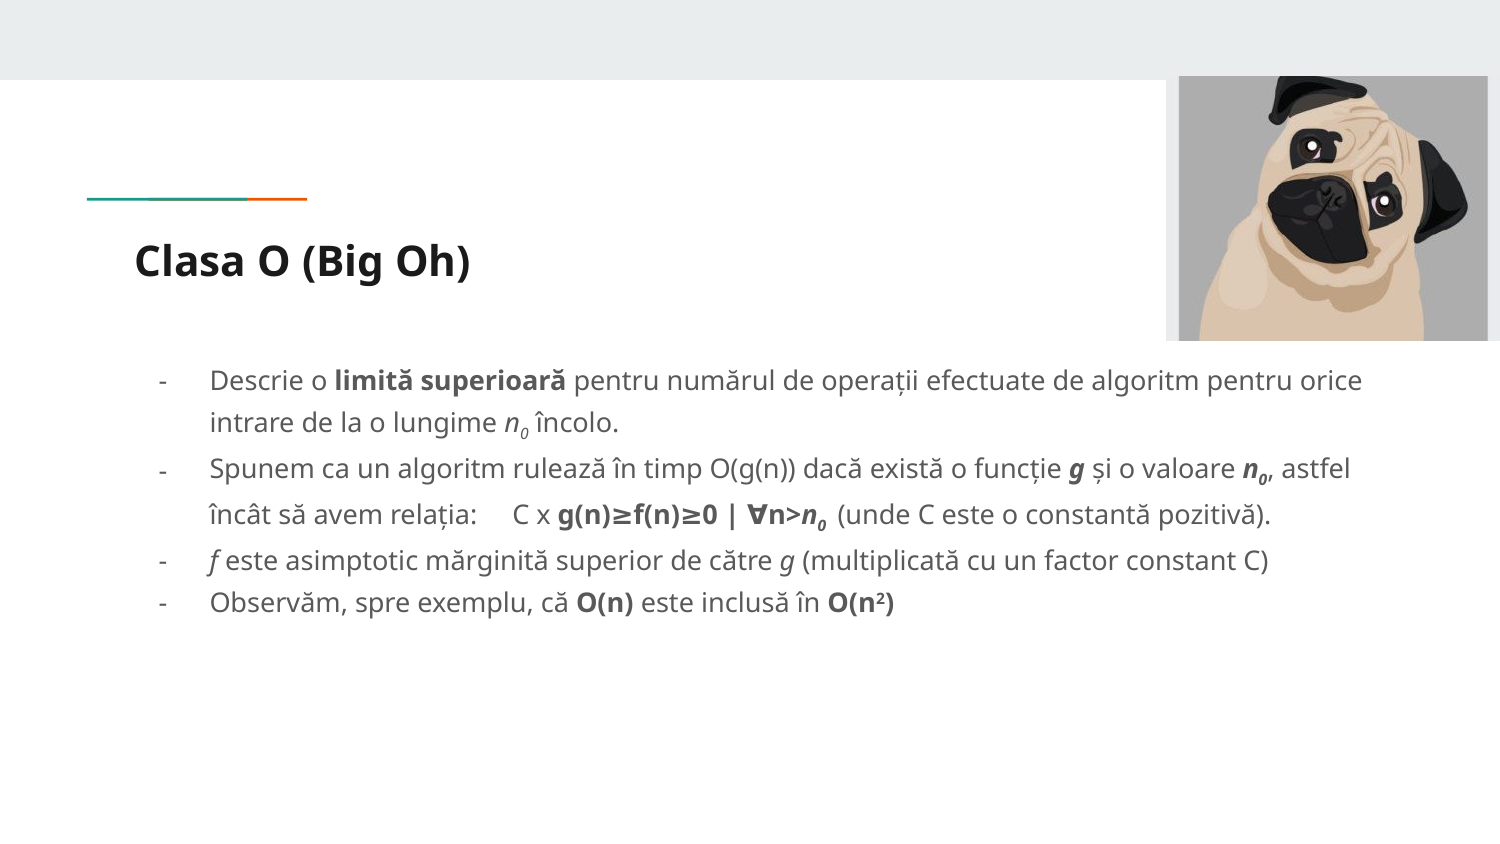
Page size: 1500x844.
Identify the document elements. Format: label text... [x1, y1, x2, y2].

picture [1166, 75, 1500, 342]
list Descrie o limită superioară pentru numărul de operații efectuate de algoritm pentru orice intrare de la o lungime n0 încolo. Spunem ca un algoritm rulează în timp O(g(n)) dacă există o funcție g și o valoare n0, astfel încât să avem relația: C x g(n)≥f(n)≥0 | ∀n>n0 (unde C este o constantă pozitivă). f este asimptotic mărginită superior de către g (multiplicată cu un factor constant C) Observăm, spre exemplu, că O(n) este inclusă în O(n2) [119, 341, 1381, 712]
title Clasa O (Big Oh) [119, 216, 1161, 305]
